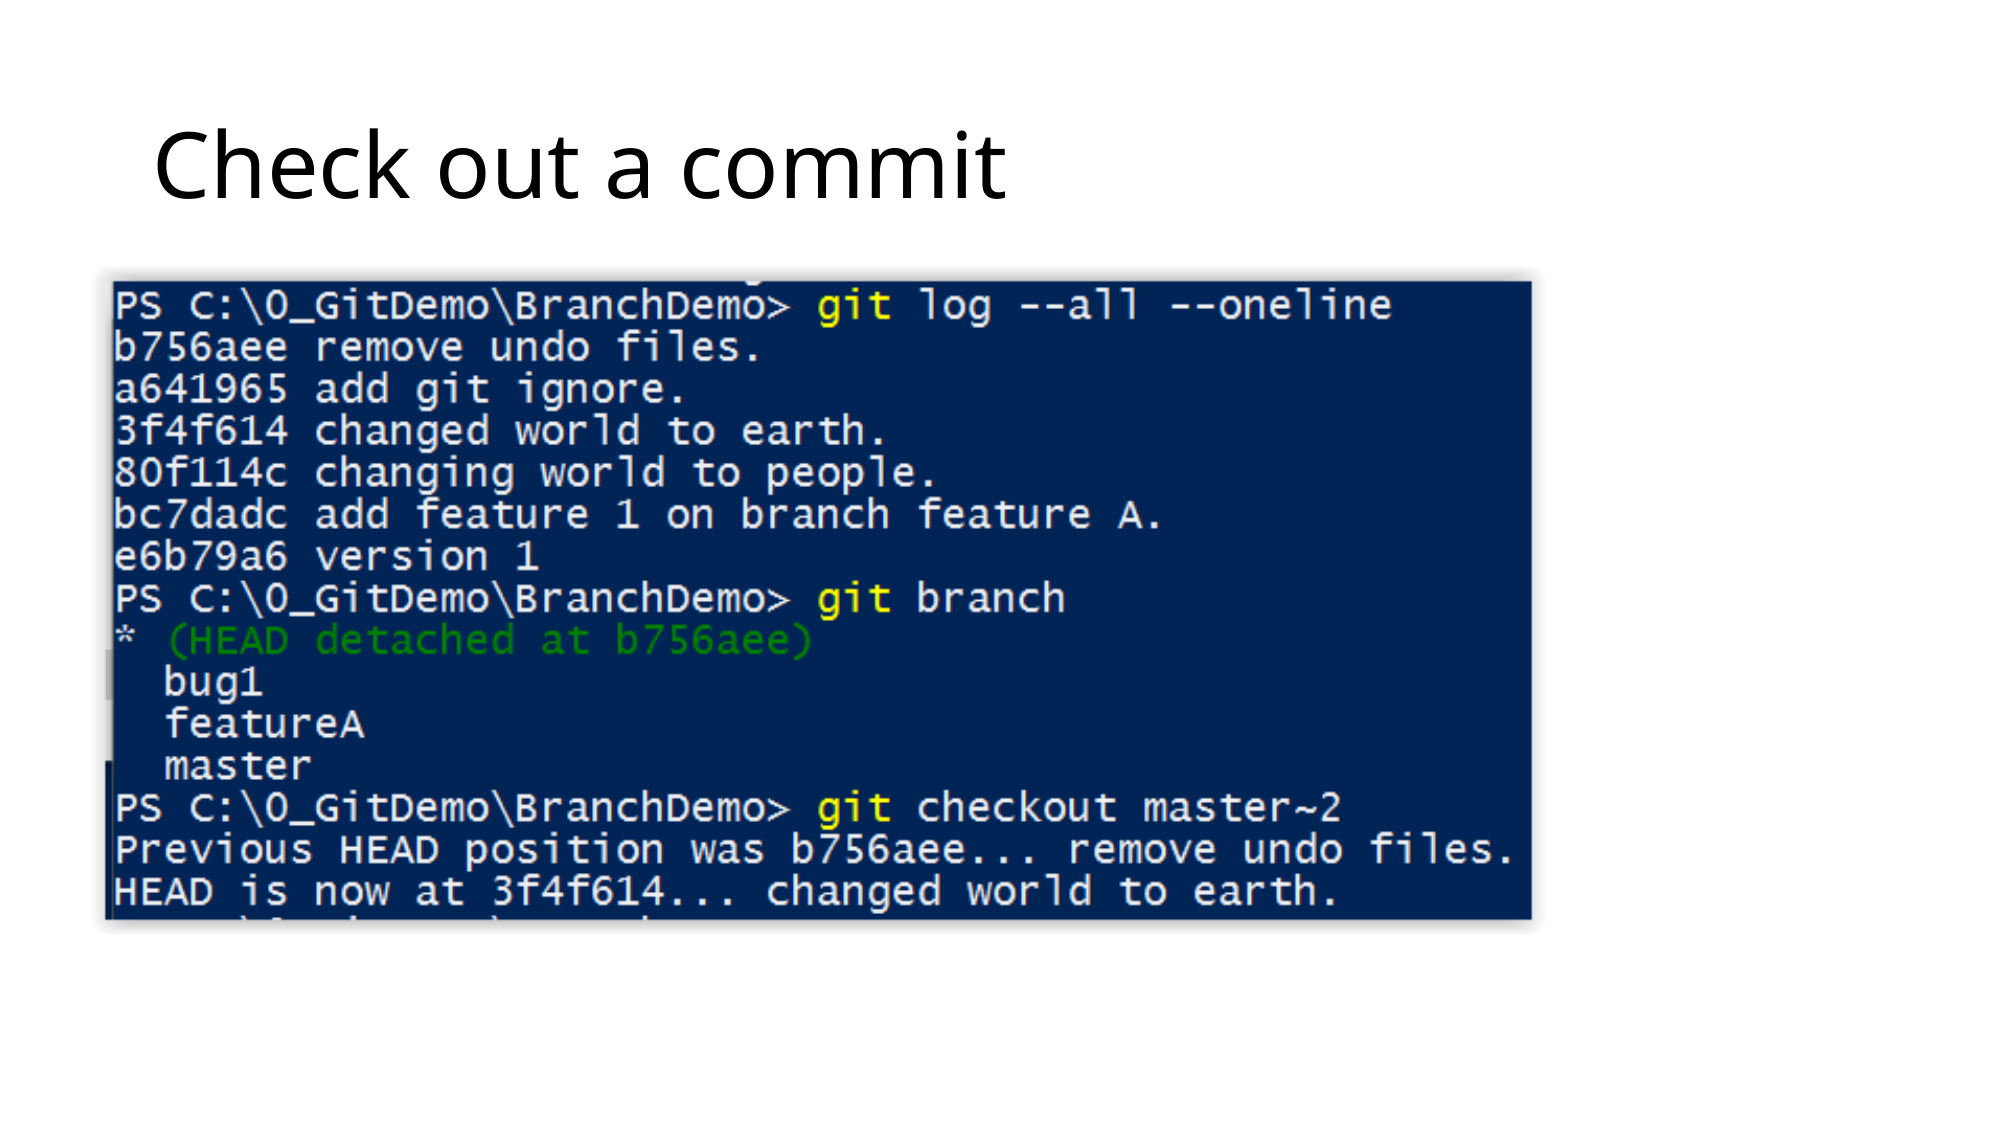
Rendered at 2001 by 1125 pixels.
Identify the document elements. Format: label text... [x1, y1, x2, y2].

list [87, 263, 1549, 937]
title Check out a commit [137, 59, 1863, 278]
